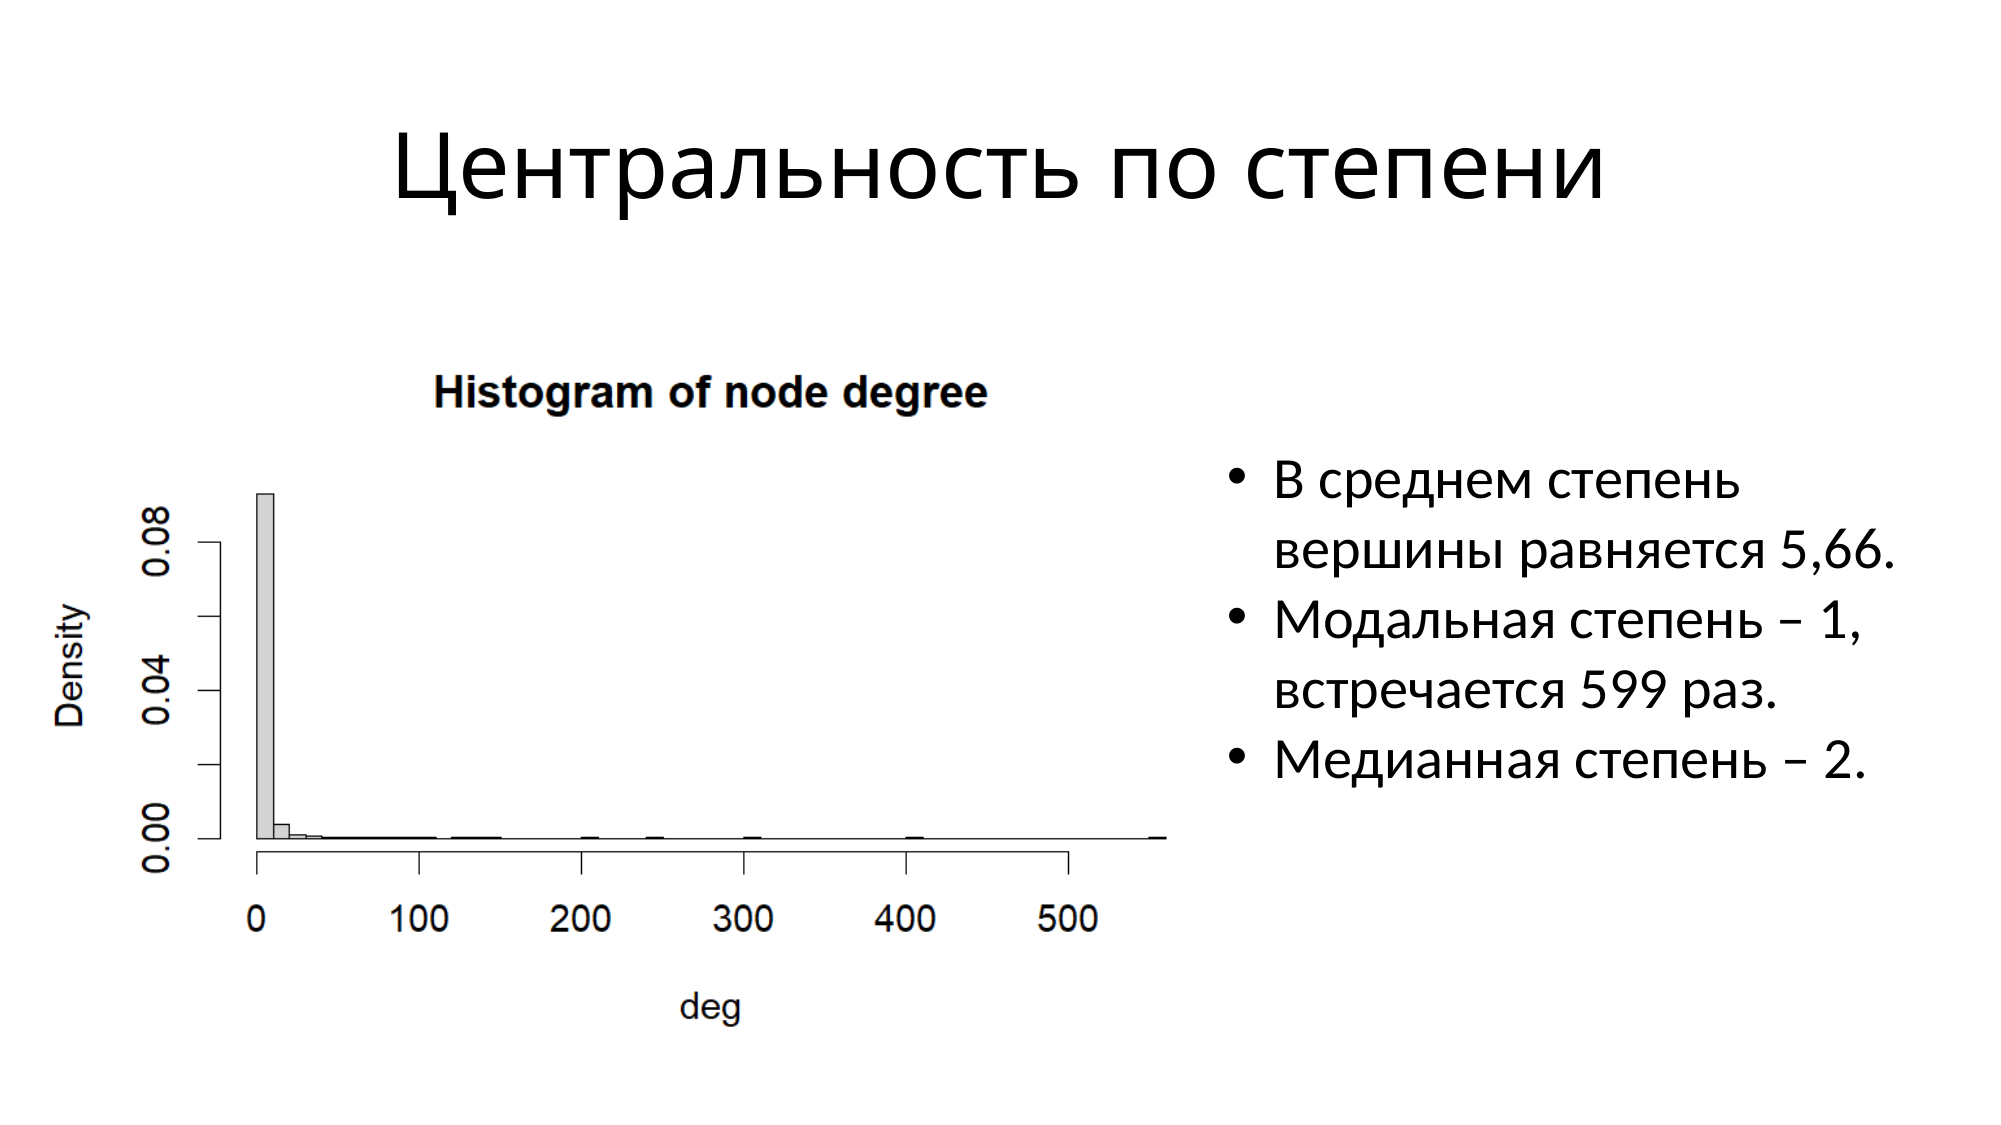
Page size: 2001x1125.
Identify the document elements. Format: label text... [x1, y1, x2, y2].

title Центральность по степени [137, 59, 1863, 278]
text_box В среднем степень вершины равняется 5,66. Модальная степень – 1, встречается 599 раз. Медианная степень – 2. [1294, 433, 1933, 938]
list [42, 301, 1294, 1075]
